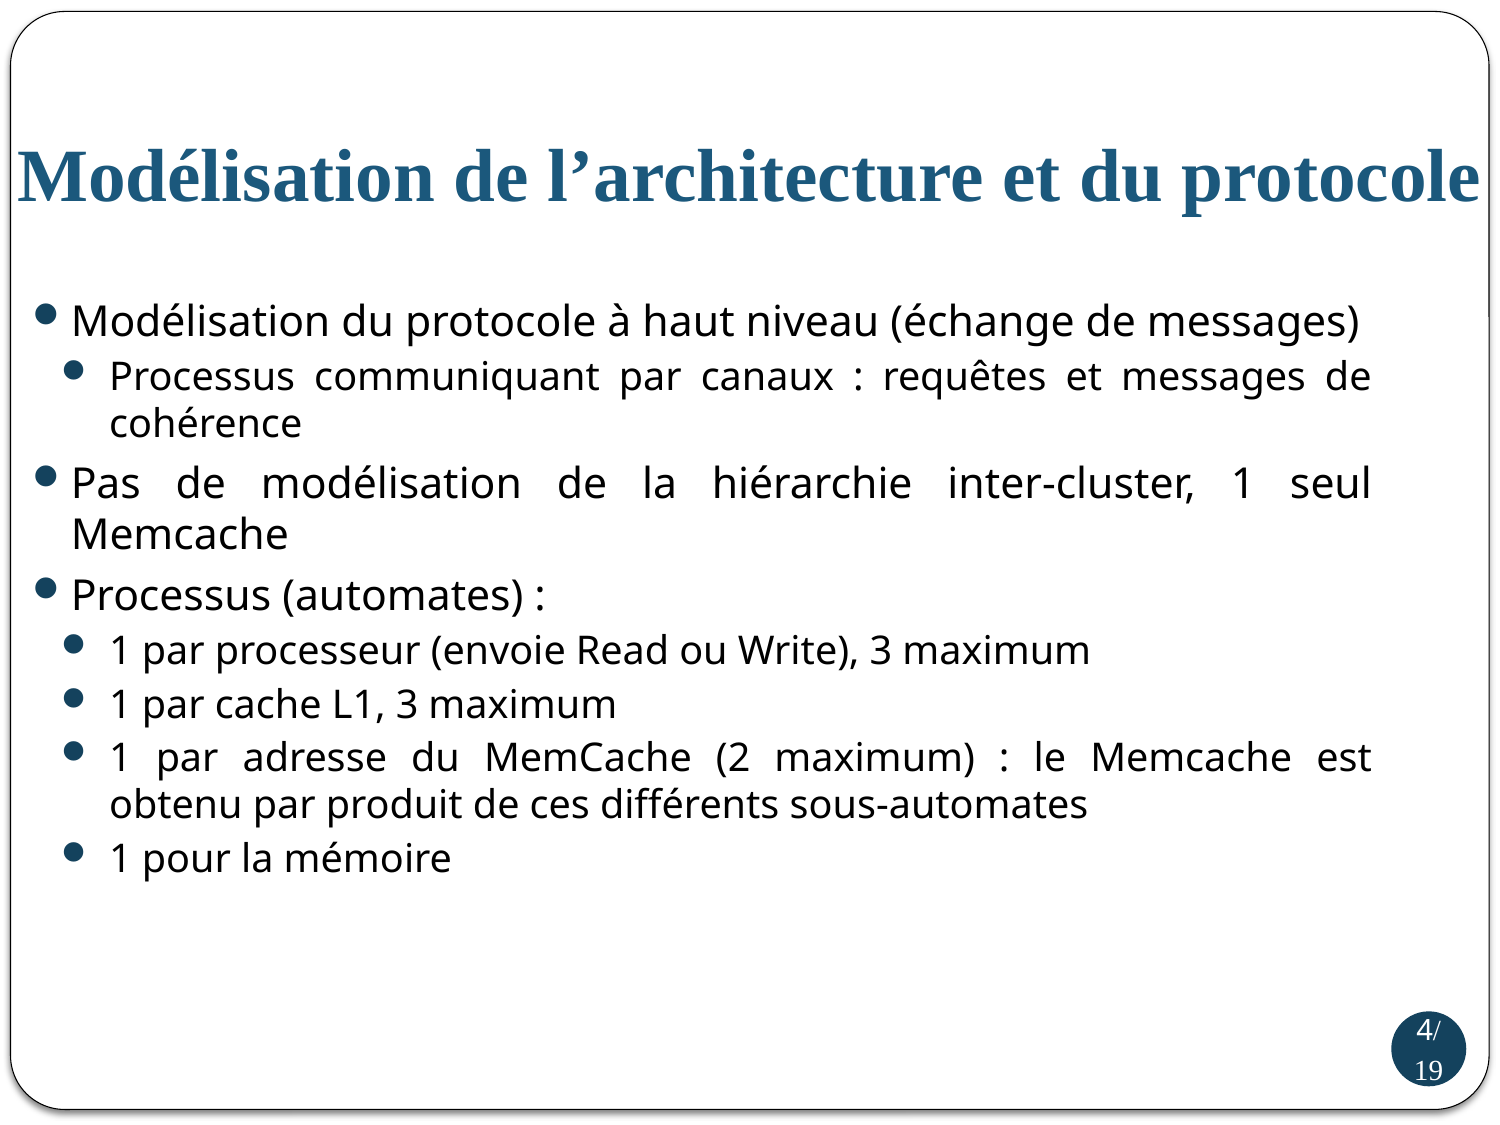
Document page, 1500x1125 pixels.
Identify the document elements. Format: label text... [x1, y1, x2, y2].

list Modélisation du protocole à haut niveau (échange de messages) Processus communiquant par canaux : requêtes et messages de cohérence Pas de modélisation de la hiérarchie inter-cluster, 1 seul Memcache Processus (automates) : 1 par processeur (envoie Read ou Write), 3 maximum 1 par cache L1, 3 maximum 1 par adresse du MemCache (2 maximum) : le Memcache est obtenu par produit de ces différents sous-automates 1 pour la mémoire [17, 286, 1388, 901]
slide_number 4/19 [1391, 1011, 1467, 1087]
title Modélisation de l’architecture et du protocole [0, 28, 1500, 232]
